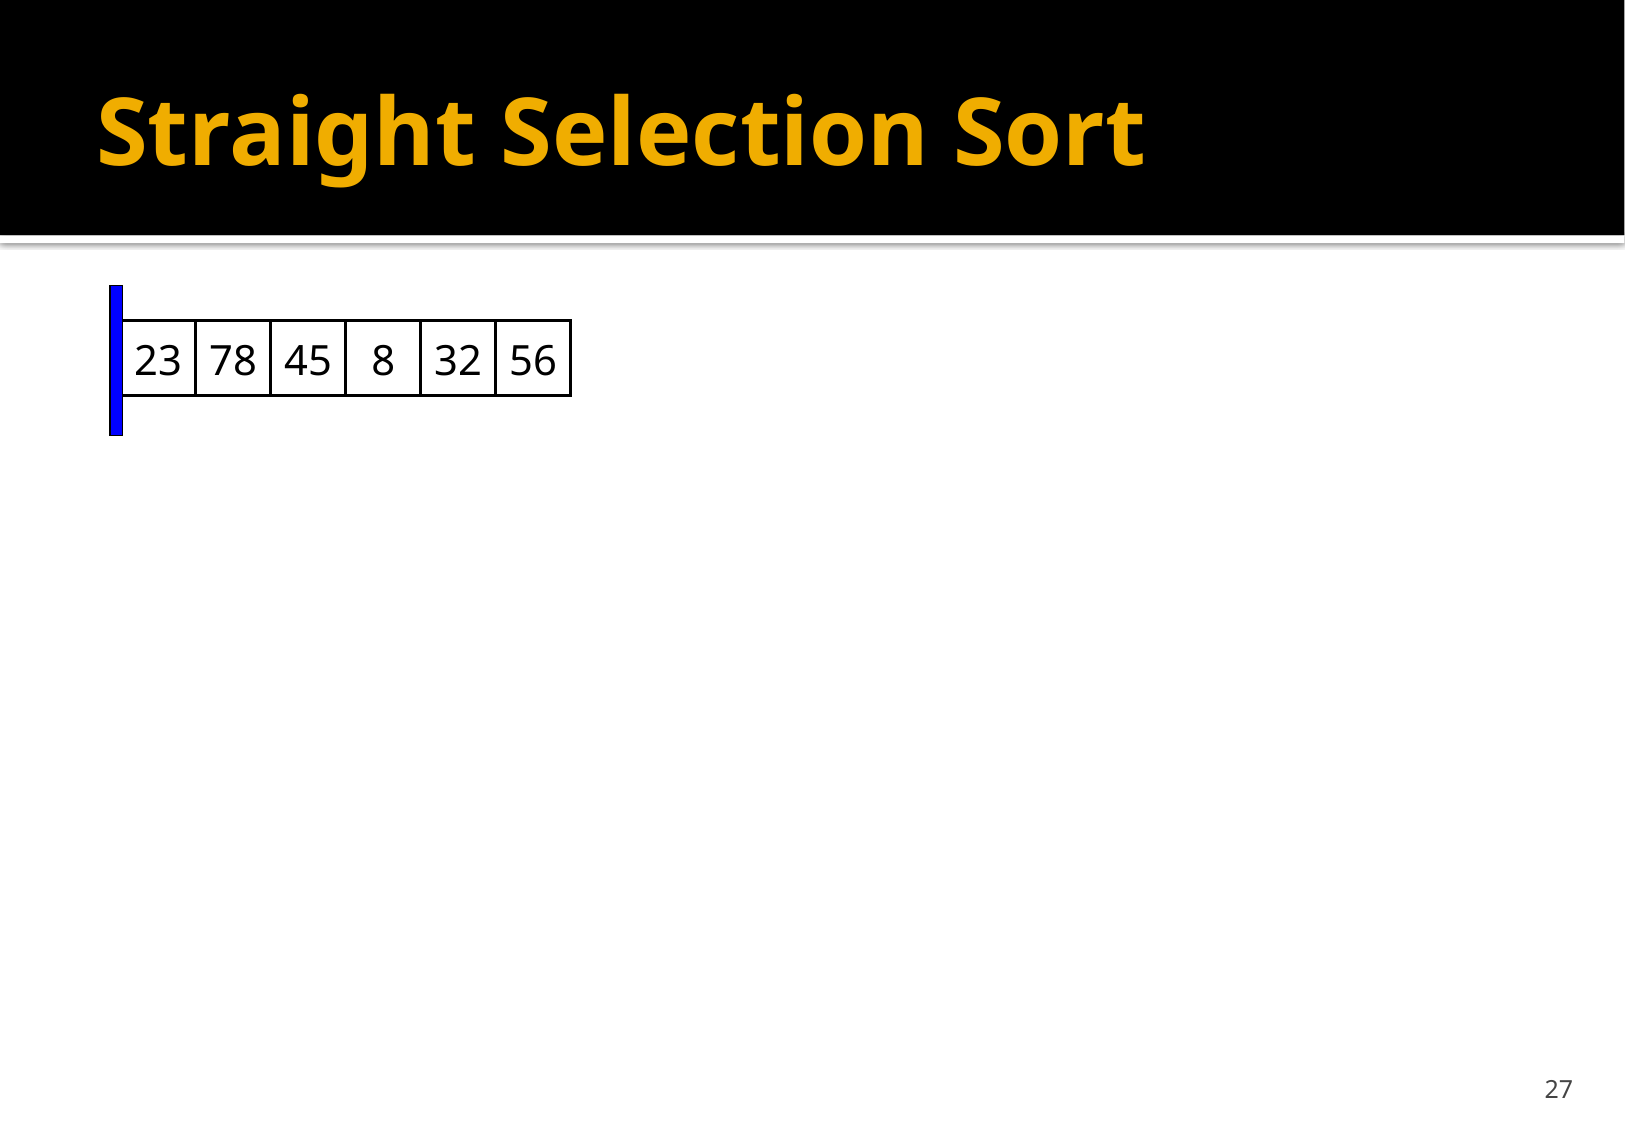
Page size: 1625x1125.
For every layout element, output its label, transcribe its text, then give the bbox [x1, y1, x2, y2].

text_box 32 [420, 320, 495, 396]
text_box 78 [195, 320, 270, 396]
slide_number 27 [1457, 1062, 1588, 1108]
text_box 23 [123, 320, 195, 396]
text_box 56 [495, 320, 571, 396]
title Straight Selection Sort [81, 25, 1544, 231]
text_box 45 [270, 320, 345, 396]
text_box [110, 285, 123, 436]
text_box 8 [345, 320, 420, 396]
